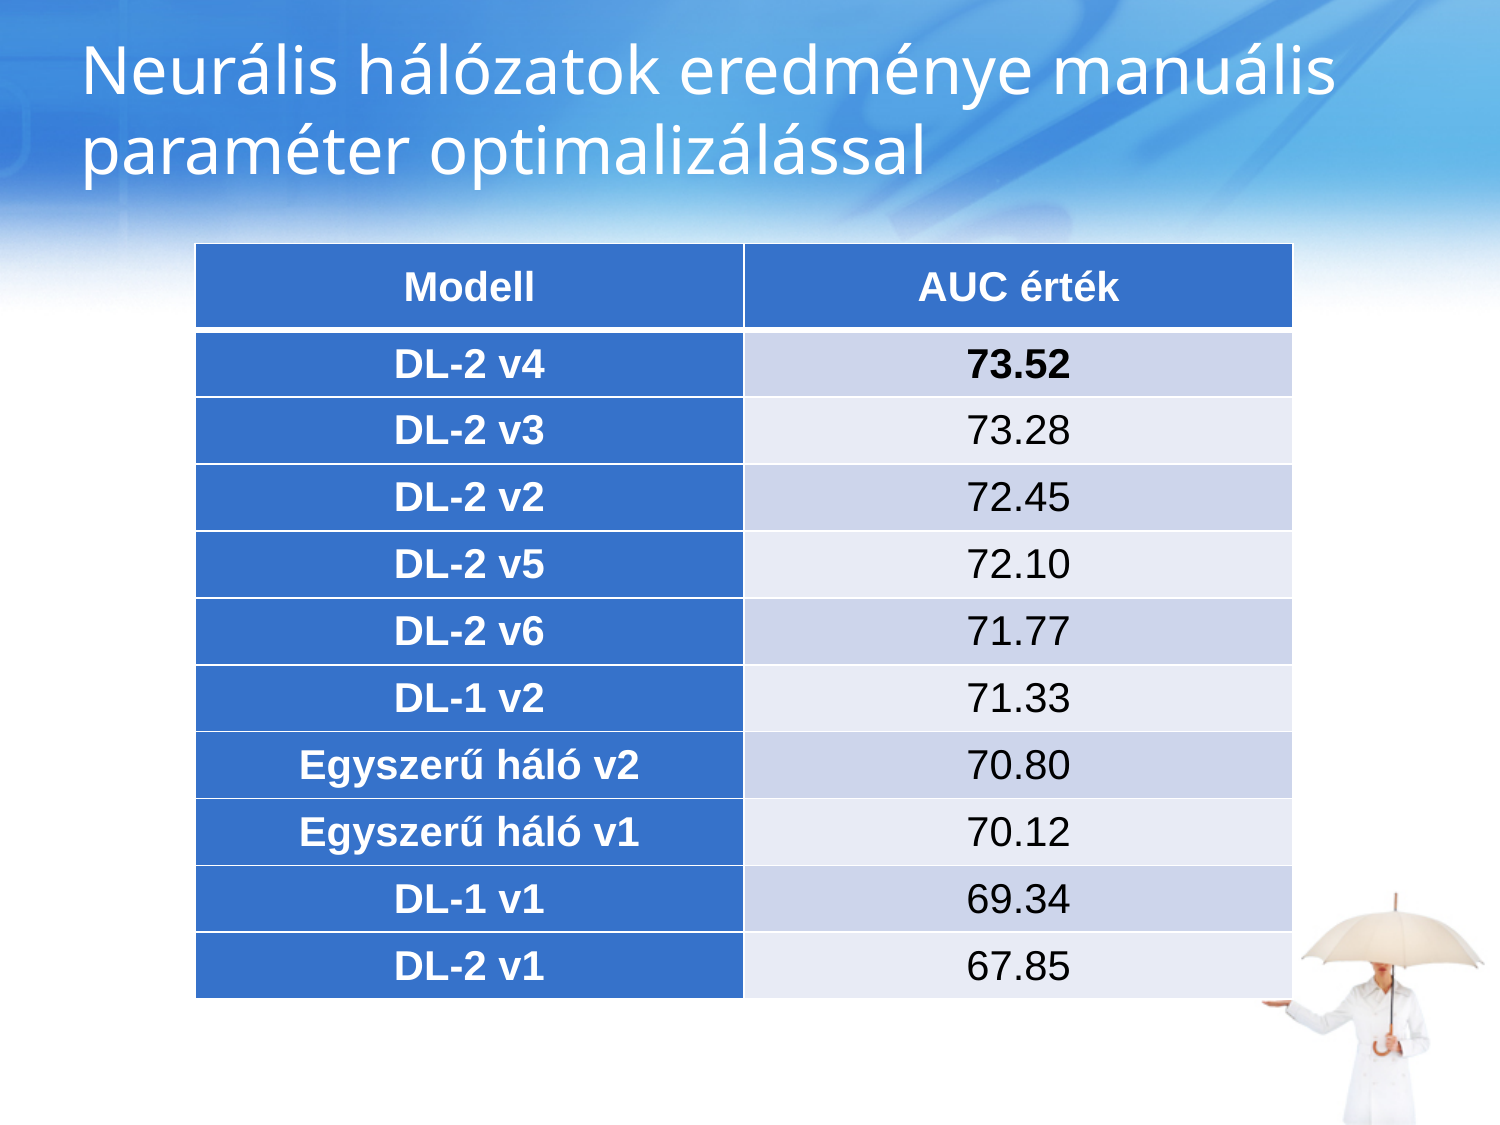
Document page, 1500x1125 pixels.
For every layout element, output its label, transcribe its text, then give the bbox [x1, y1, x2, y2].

table_cell Egyszerű háló v1 [196, 799, 743, 865]
table_cell 71.33 [745, 666, 1292, 731]
table_cell DL-2 v4 [196, 333, 743, 396]
table_cell 69.34 [745, 866, 1292, 931]
picture [0, 0, 1500, 1125]
table_header Modell [196, 244, 743, 327]
table_cell DL-2 v3 [196, 398, 743, 463]
table_cell 70.12 [745, 799, 1292, 865]
table_cell 72.45 [745, 465, 1292, 530]
table_cell DL-2 v2 [196, 465, 743, 530]
table_cell 72.10 [745, 532, 1292, 597]
table_cell DL-1 v1 [196, 866, 743, 931]
table_cell 67.85 [745, 933, 1292, 998]
table_cell DL-2 v5 [196, 532, 743, 597]
title Neurális hálózatok eredménye manuális paraméter optimalizálással [64, 66, 1459, 150]
table_header AUC érték [745, 244, 1292, 327]
table_cell DL-2 v1 [196, 933, 743, 998]
table_cell Egyszerű háló v2 [196, 732, 743, 798]
table_cell 73.52 [745, 333, 1292, 396]
table_cell DL-2 v6 [196, 599, 743, 664]
table_cell 71.77 [745, 599, 1292, 664]
table_cell 73.28 [745, 398, 1292, 463]
table_cell 70.80 [745, 732, 1292, 798]
table_cell DL-1 v2 [196, 666, 743, 731]
